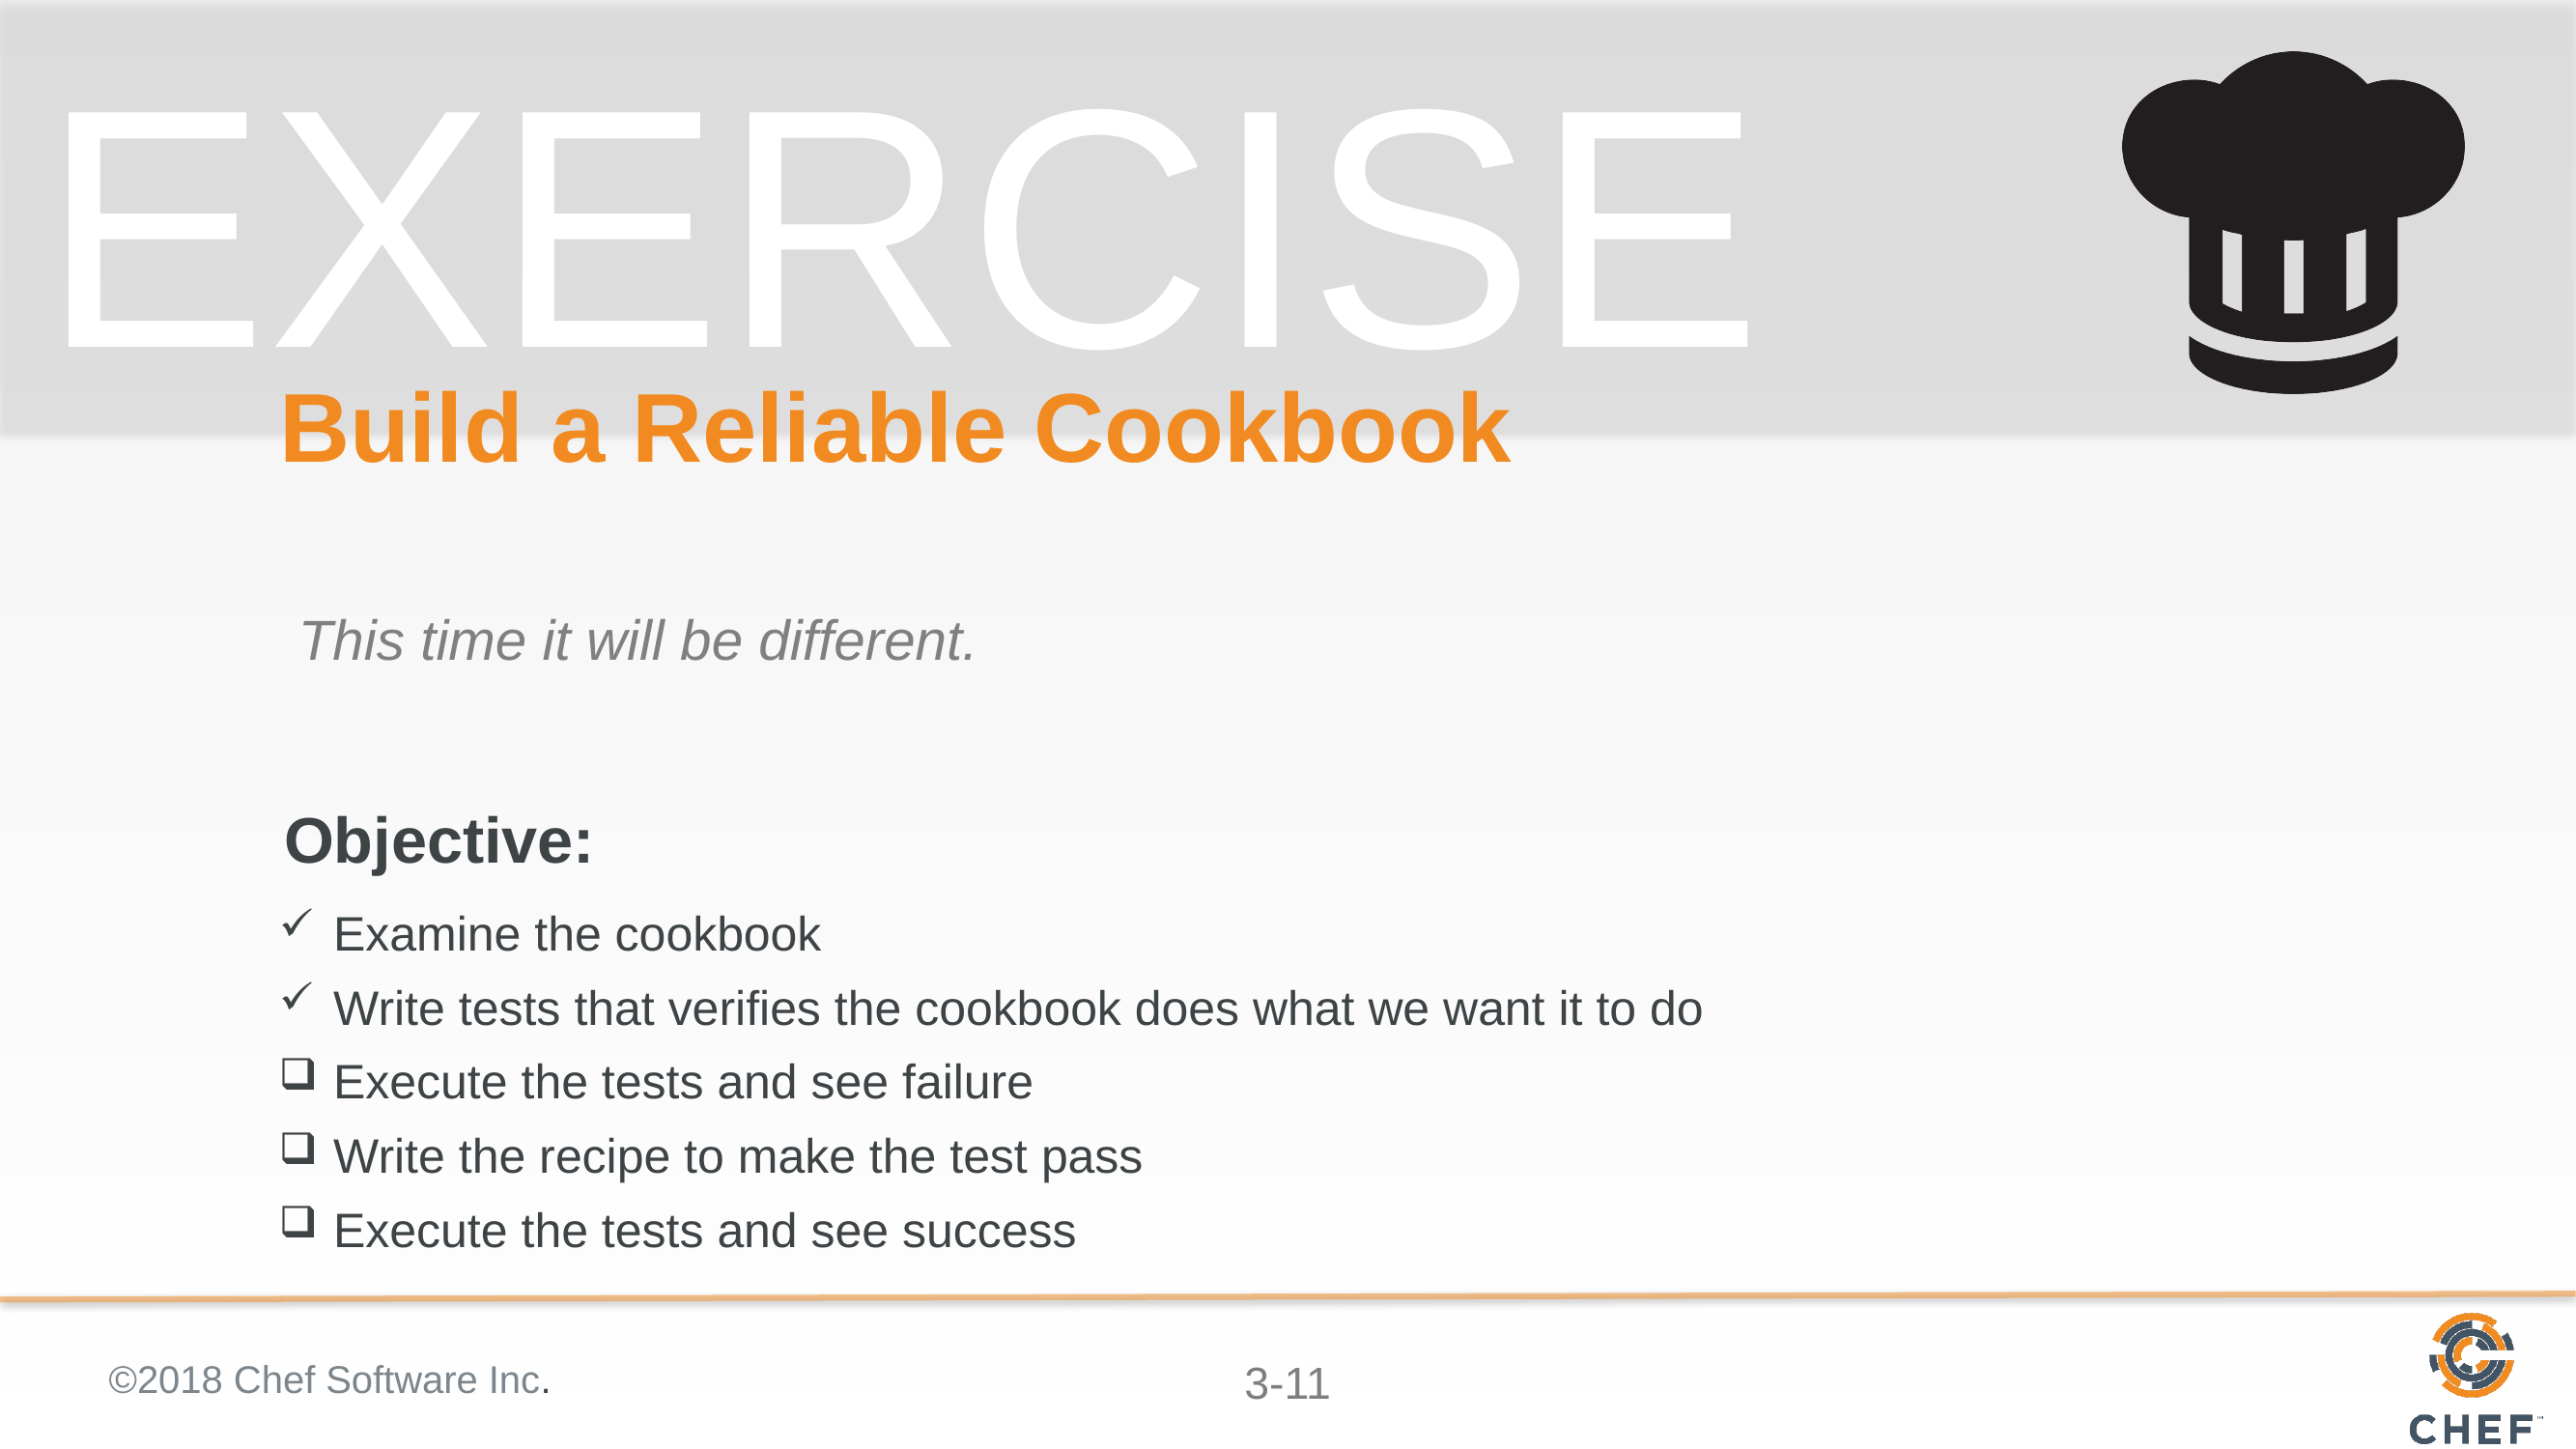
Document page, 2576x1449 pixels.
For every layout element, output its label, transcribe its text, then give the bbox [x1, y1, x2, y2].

picture [2399, 1297, 2551, 1449]
list Examine the cookbook Write tests that verifies the cookbook does what we want it to do Execute the tests and see failure Write the recipe to make the test pass Execute the tests and see success [265, 895, 2217, 1284]
title Build a Reliable Cookbook [265, 363, 2217, 498]
picture [2122, 51, 2465, 399]
list This time it will be different. [265, 516, 2217, 759]
